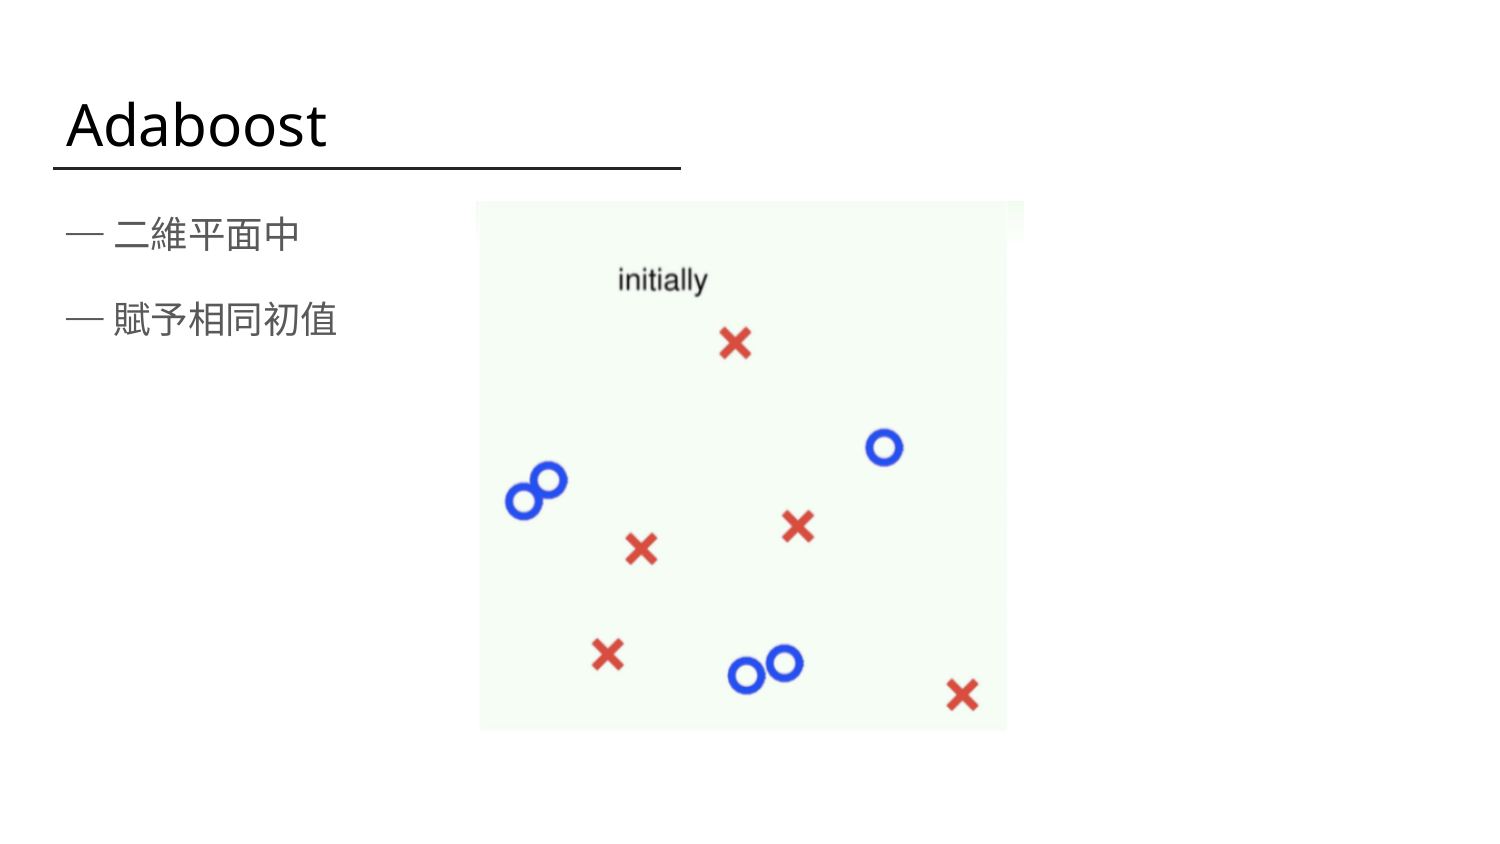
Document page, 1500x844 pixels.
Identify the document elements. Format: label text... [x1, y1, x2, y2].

title Adaboost [50, 72, 1450, 168]
picture [475, 201, 1025, 738]
list 二維平面中 賦予相同初值 [51, 189, 1449, 750]
